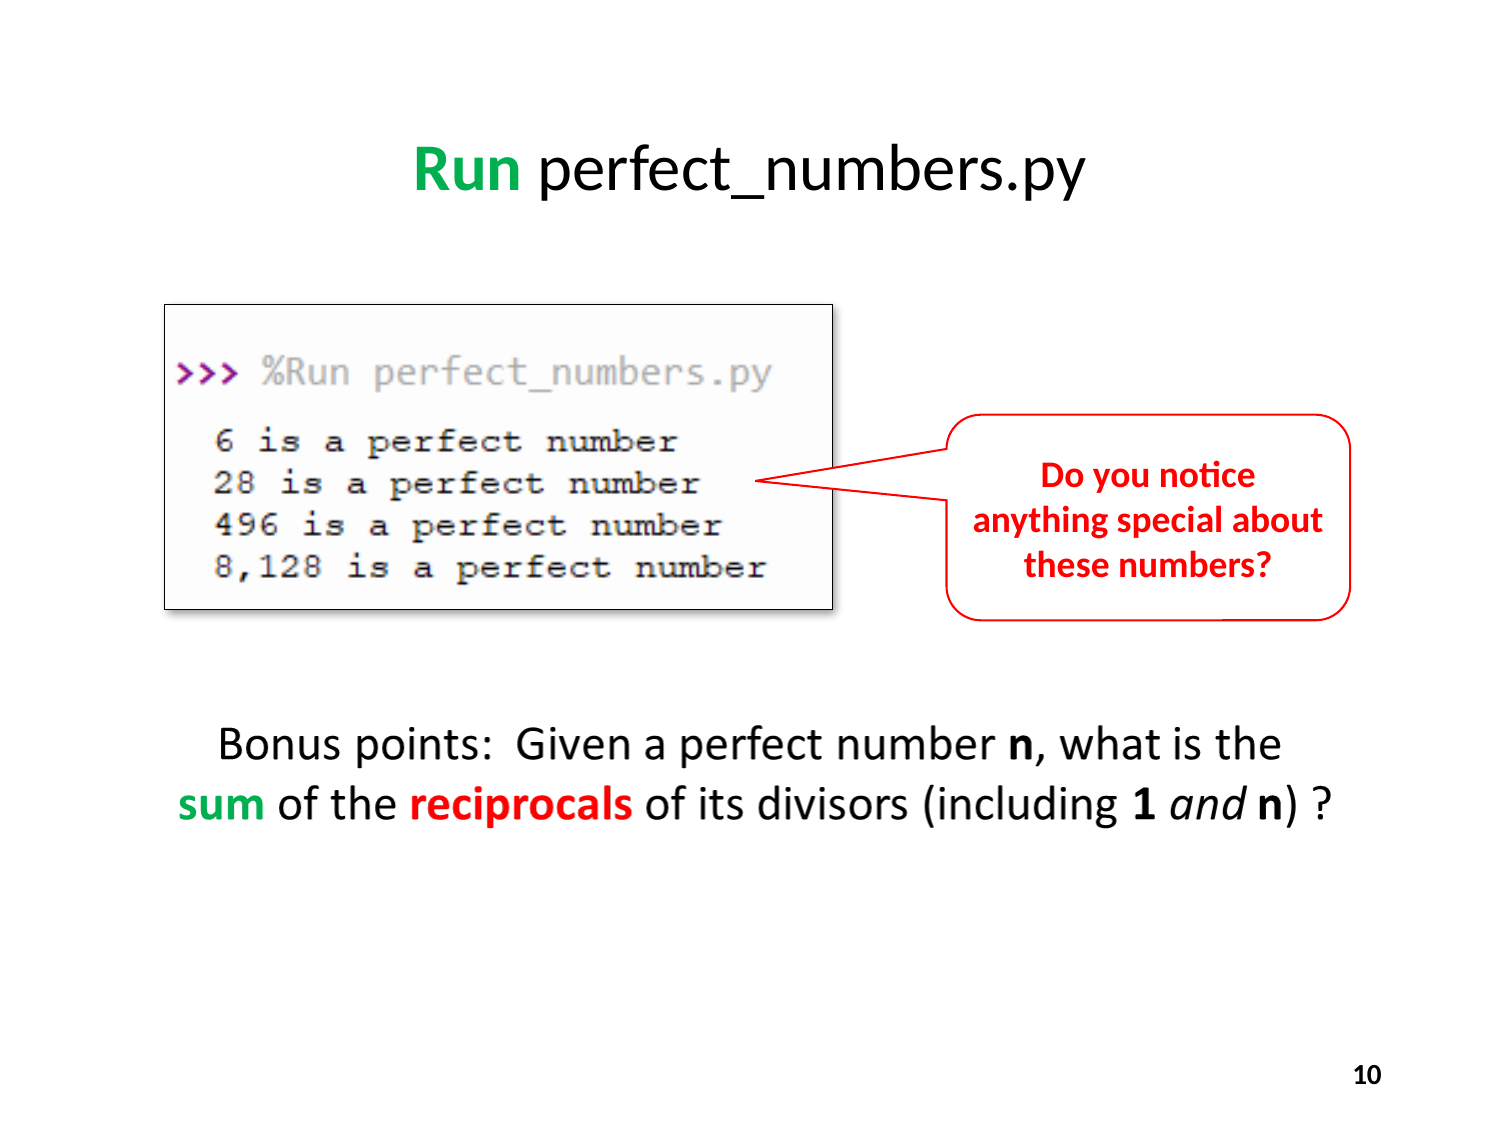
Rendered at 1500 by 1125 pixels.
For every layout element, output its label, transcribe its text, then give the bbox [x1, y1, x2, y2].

picture [164, 304, 833, 610]
slide_number 10 [1059, 1042, 1397, 1103]
text_box Do you notice anything special about these numbers? [833, 413, 1352, 622]
title Run perfect_numbers.py [103, 59, 1397, 278]
picture [137, 697, 1363, 864]
